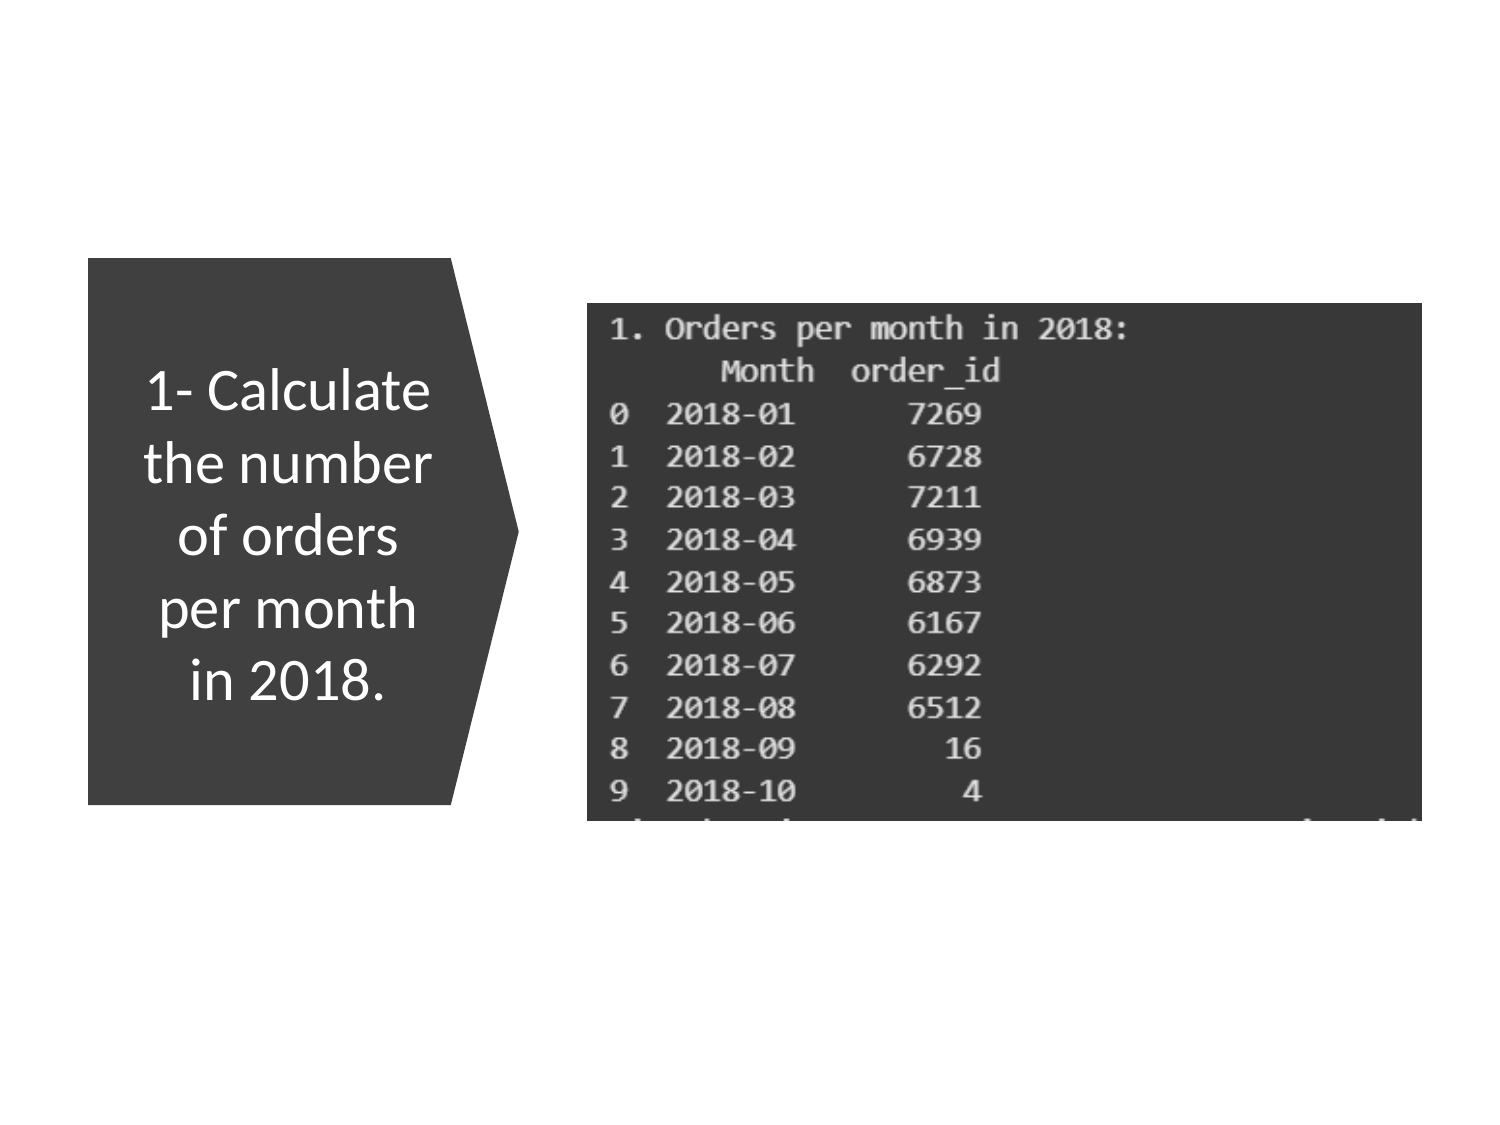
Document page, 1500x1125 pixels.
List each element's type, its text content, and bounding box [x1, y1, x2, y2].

picture [587, 303, 1423, 822]
title 1- Calculate the number of orders per month in 2018. [126, 322, 450, 741]
text_box [86, 256, 521, 808]
